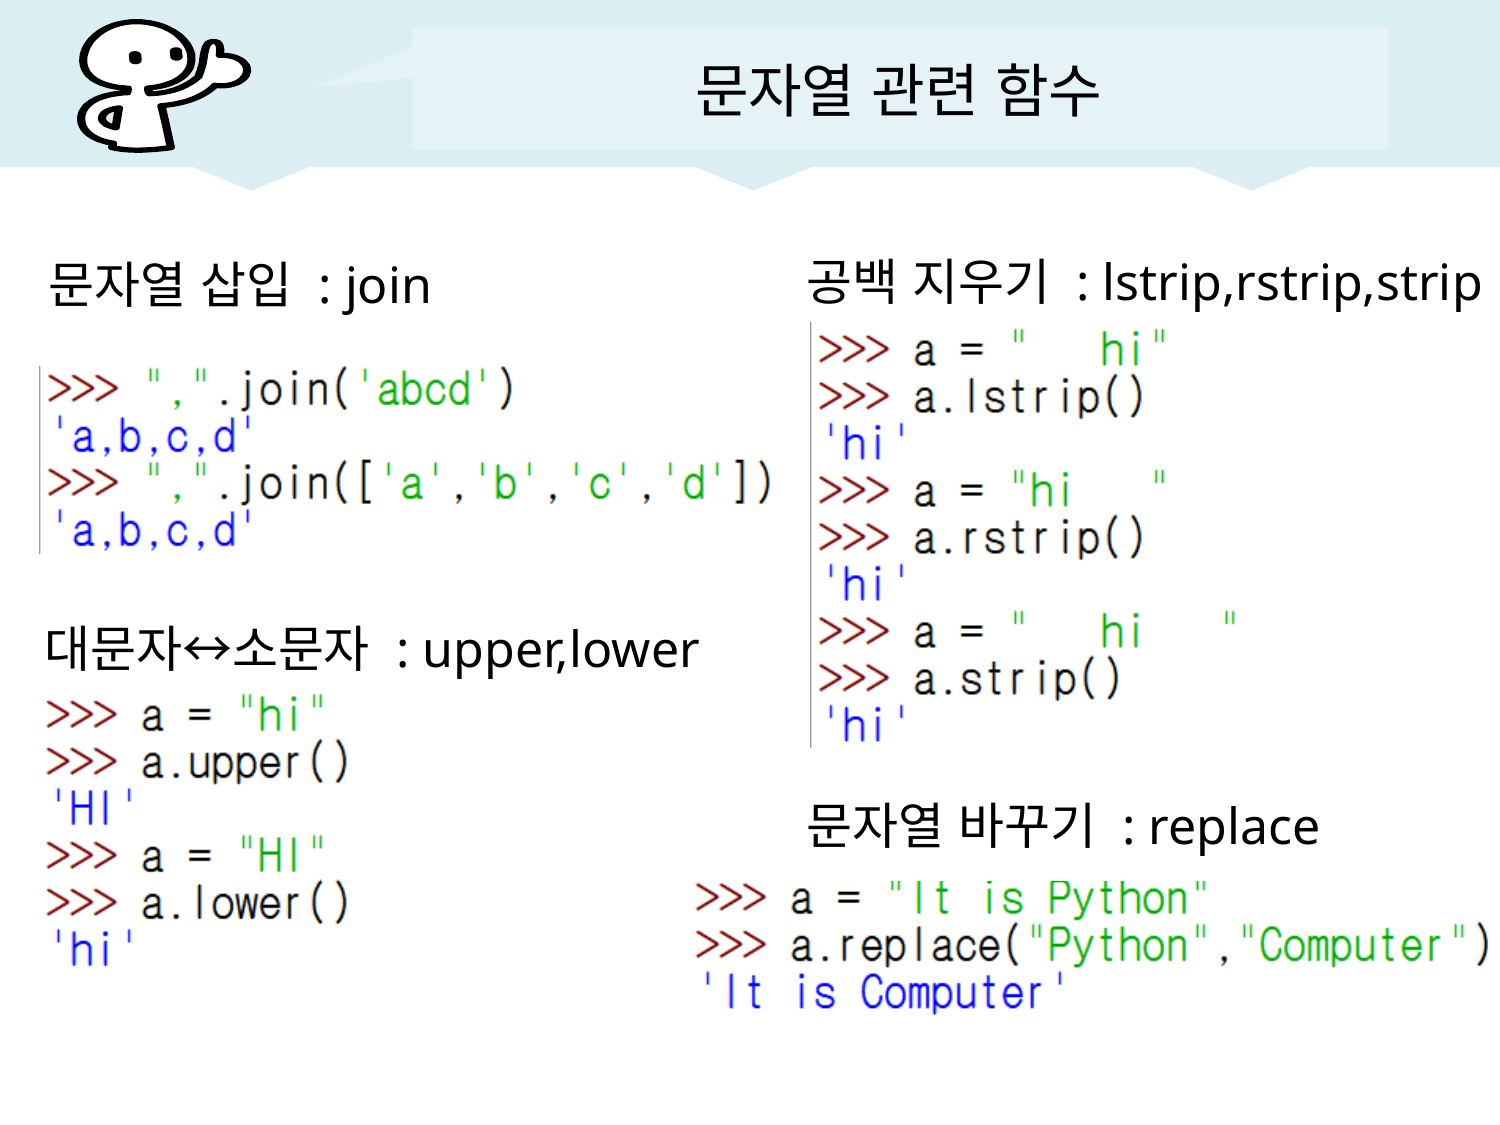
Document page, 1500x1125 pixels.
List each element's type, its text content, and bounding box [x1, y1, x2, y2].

text_box 공백 지우기 : lstrip,rstrip,strip [791, 243, 1500, 319]
picture [39, 365, 787, 554]
text_box 대문자↔소문자 : upper,lower [29, 609, 798, 685]
text_box 문자열 삽입 : join [33, 246, 627, 322]
text_box [0, 0, 1500, 191]
text_box 문자열 바꾸기 : replace [791, 786, 1500, 862]
picture [810, 321, 1285, 748]
picture [39, 692, 378, 974]
text_box [312, 26, 1389, 150]
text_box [76, 18, 252, 154]
text_box 문자열 관련 함수 [419, 54, 1378, 155]
picture [690, 881, 1499, 1018]
